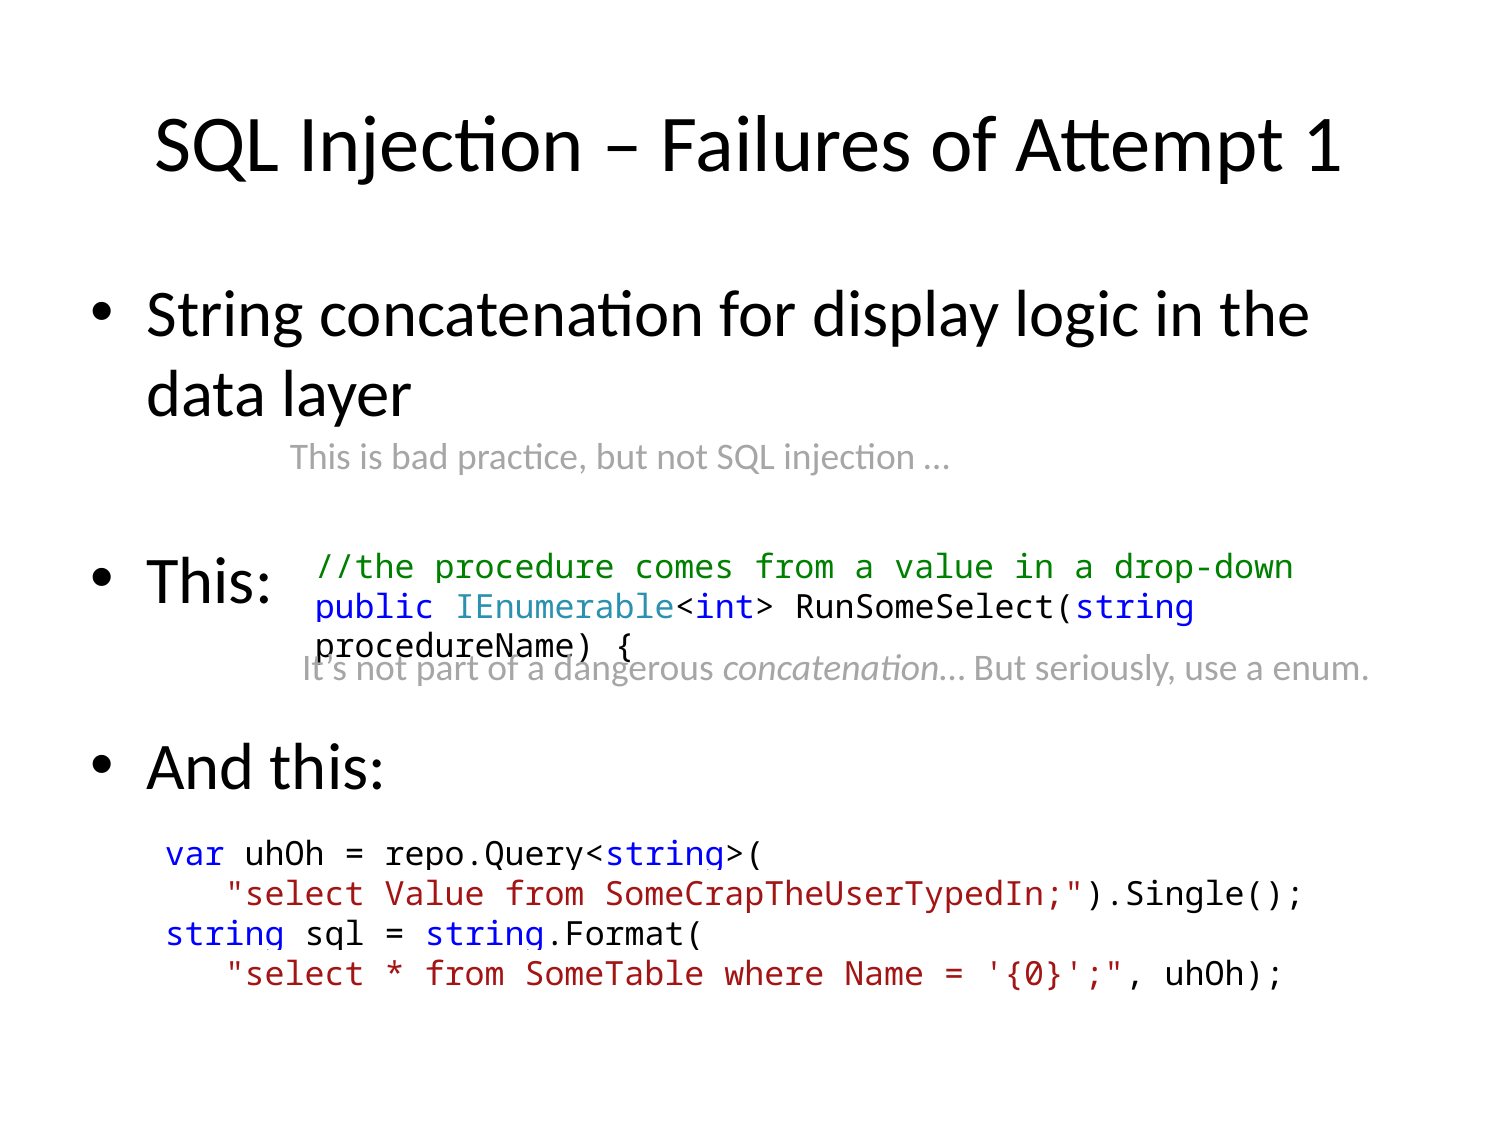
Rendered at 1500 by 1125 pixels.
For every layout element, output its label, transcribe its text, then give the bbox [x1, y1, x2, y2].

text_box //the procedure comes from a value in a drop-down public IEnumerable<int> RunSomeSelect(string procedureName) { [300, 537, 1463, 635]
title SQL Injection – Failures of Attempt 1 [75, 45, 1425, 233]
text_box It’s not part of a dangerous concatenation… But seriously, use a enum. [287, 635, 1500, 696]
text_box var uhOh = repo.Query<string>( "select Value from SomeCrapTheUserTypedIn;").Single(); string sql = string.Format( "select * from SomeTable where Name = '{0}';", uhOh); [150, 824, 1463, 1000]
text_box This is bad practice, but not SQL injection … [274, 424, 1488, 485]
list String concatenation for display logic in the data layer This: And this: [75, 262, 1425, 1005]
